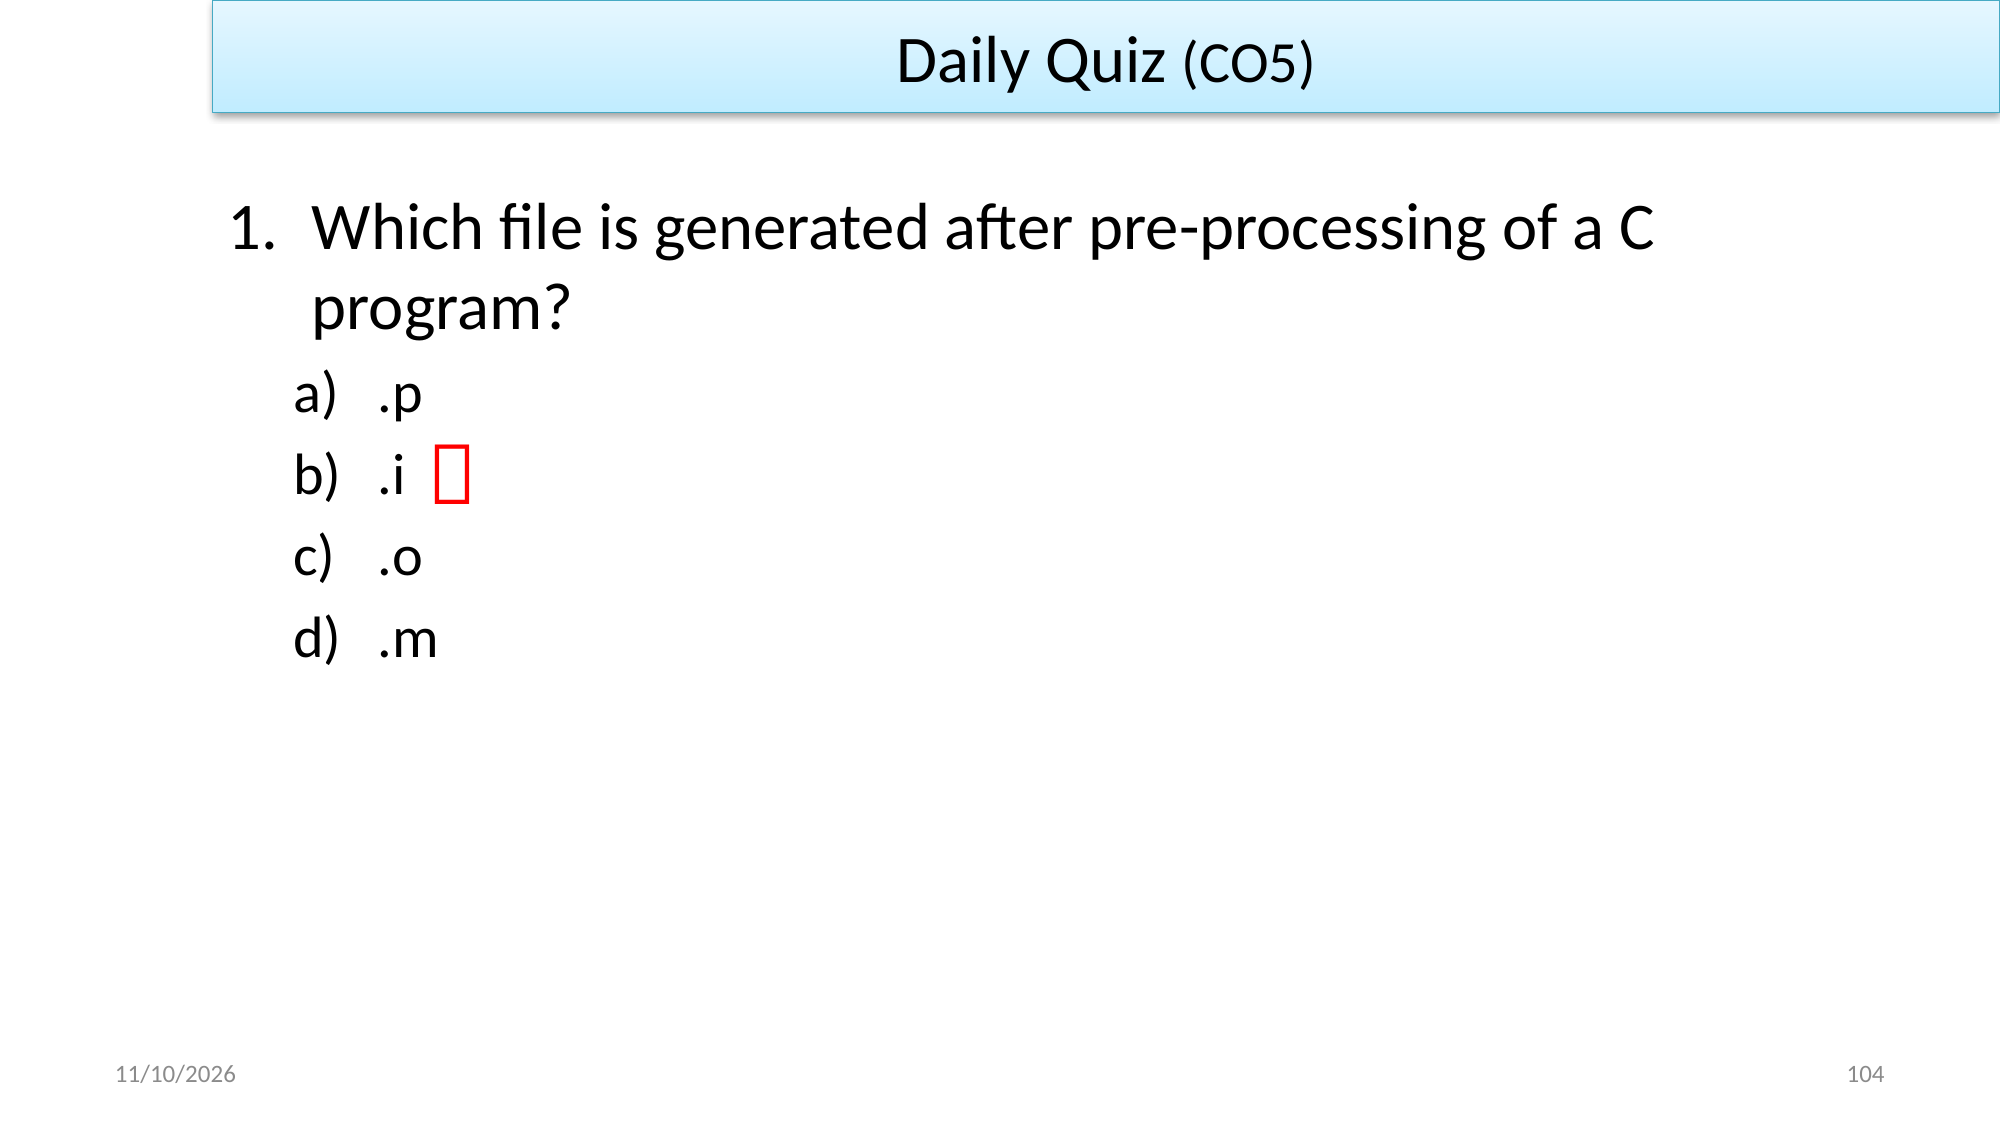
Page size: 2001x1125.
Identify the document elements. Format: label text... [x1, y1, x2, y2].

slide_number 104 [1433, 1042, 1900, 1103]
text_box  [412, 414, 642, 529]
text_box Daily Quiz (CO5) [212, 0, 2000, 113]
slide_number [99, 1042, 567, 1103]
list Which file is generated after pre-processing of a C program? .p .i .o .m [212, 174, 1688, 1043]
